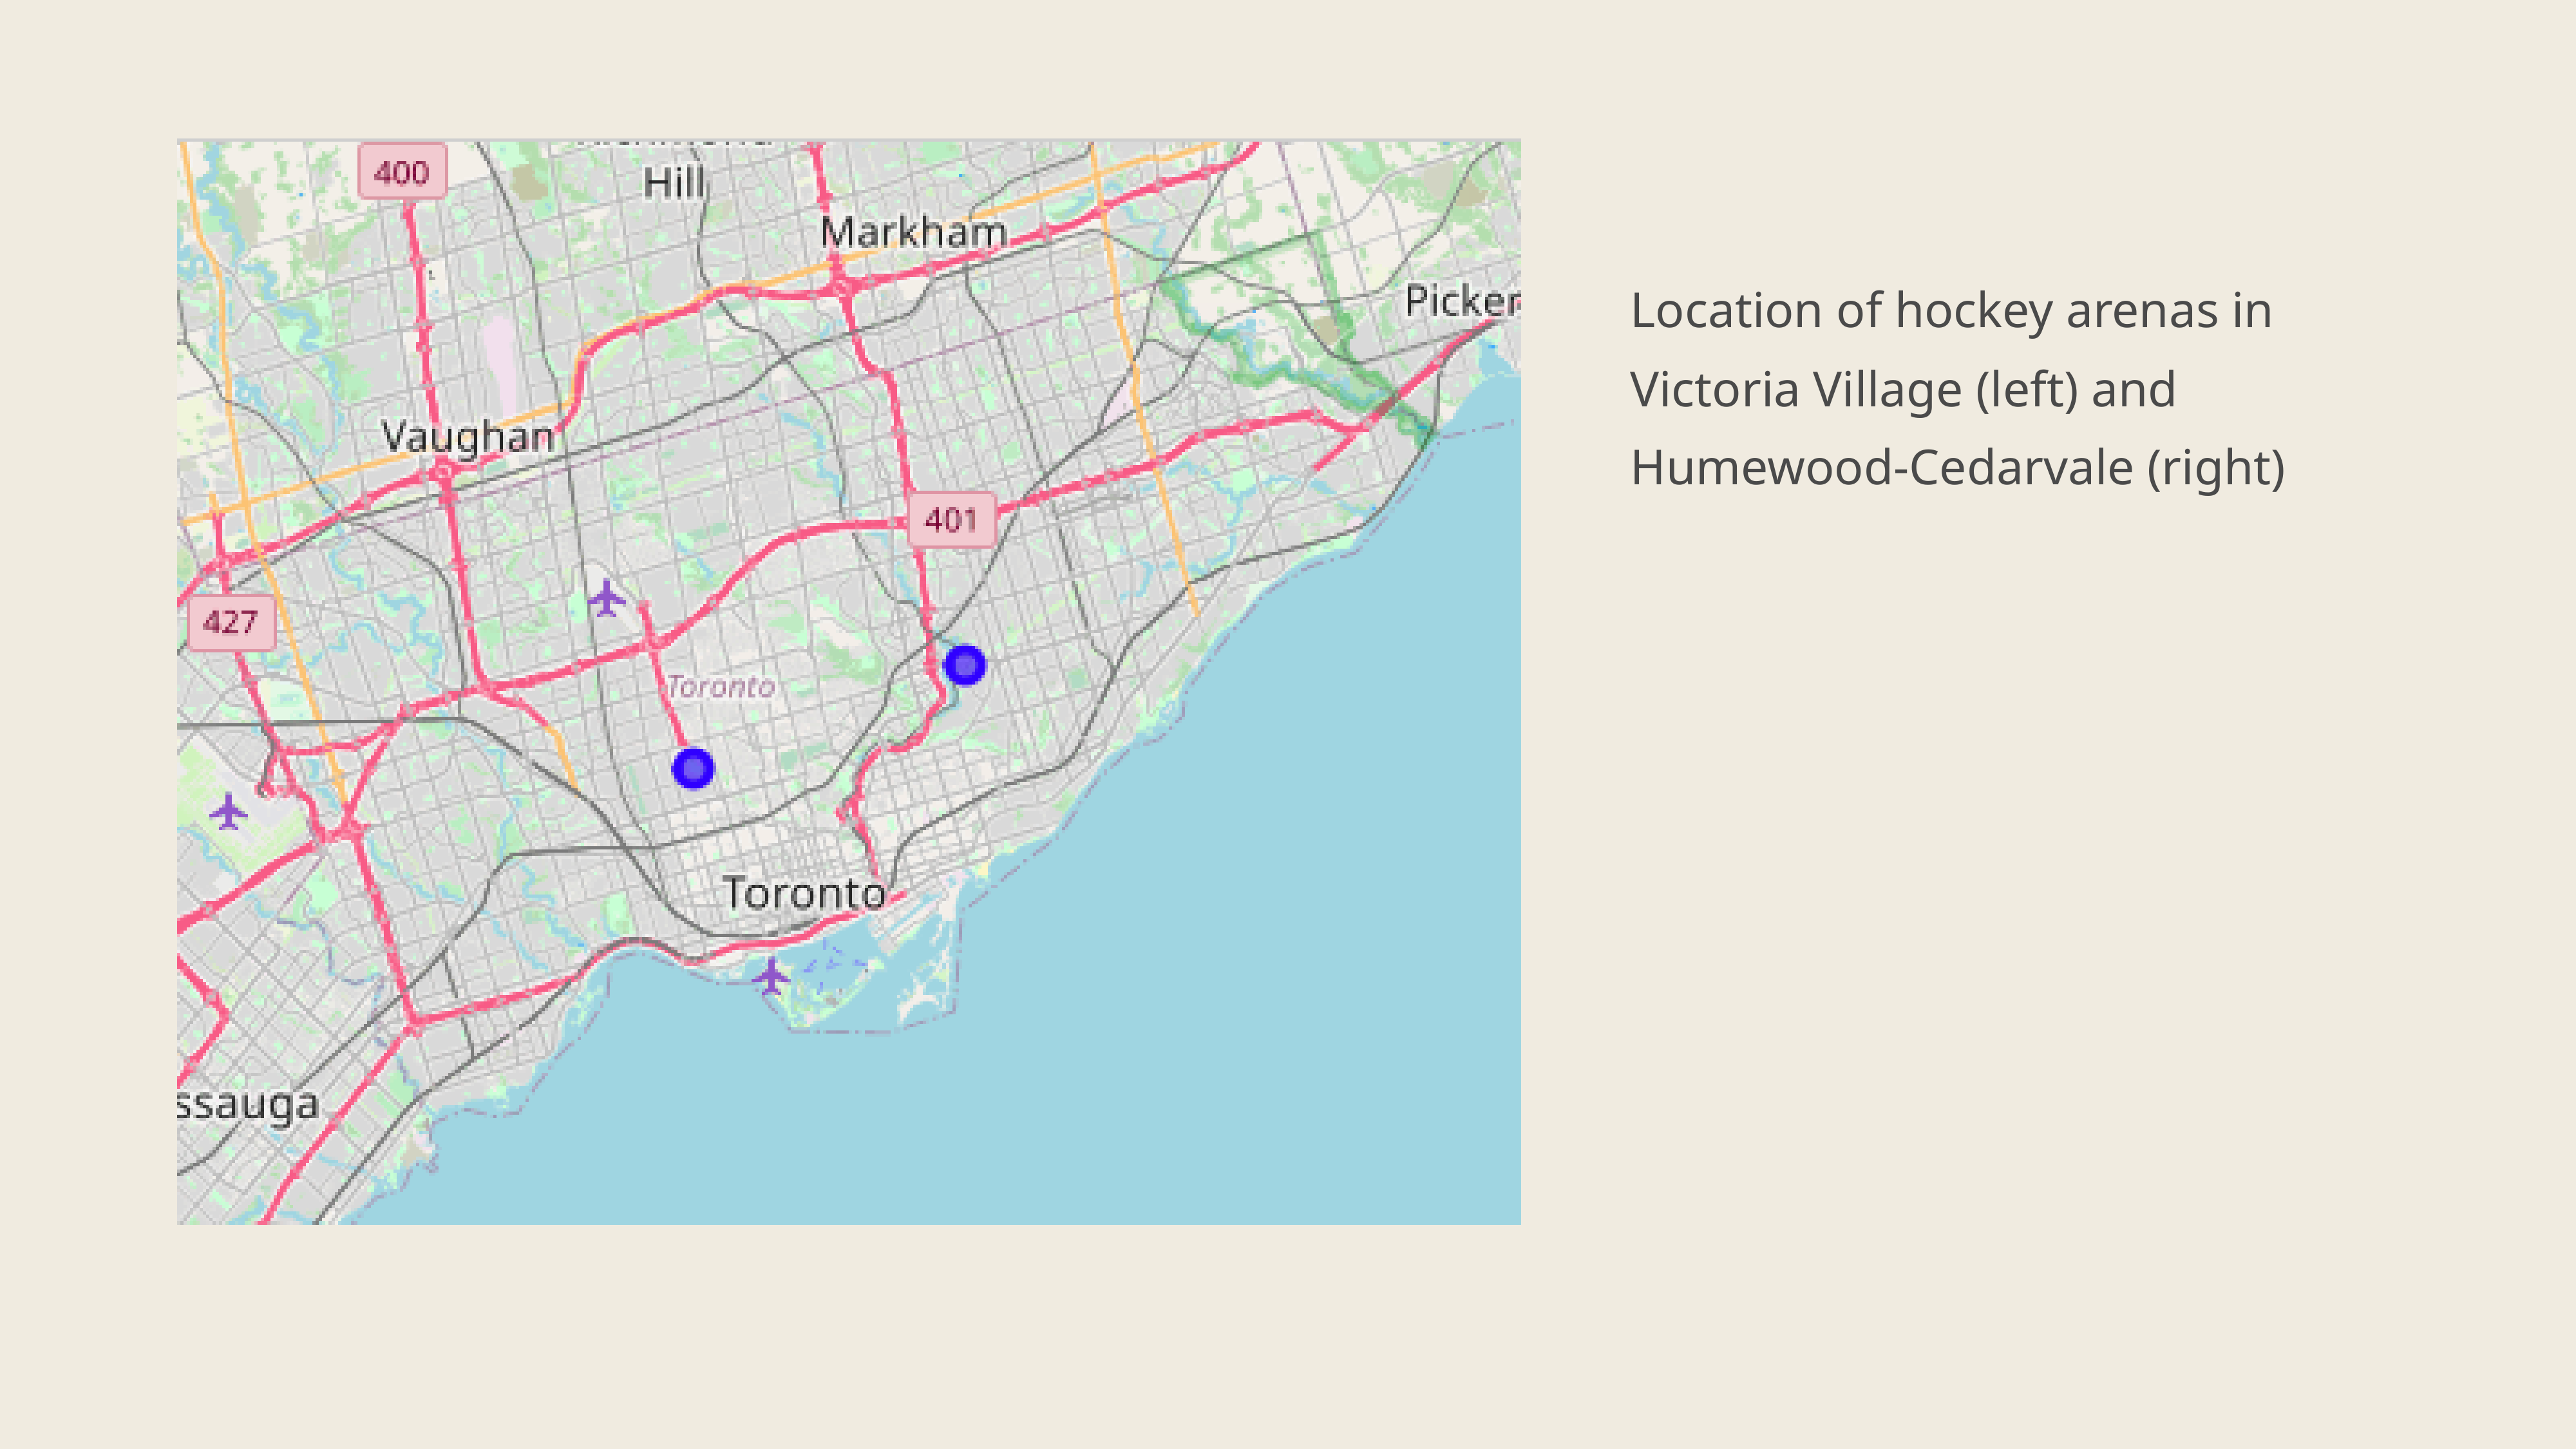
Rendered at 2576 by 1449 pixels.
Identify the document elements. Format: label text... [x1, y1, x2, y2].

text_box Location of hockey arenas in Victoria Village (left) and Humewood-Cedarvale (right) [1625, 285, 2293, 578]
picture [177, 138, 1522, 1225]
